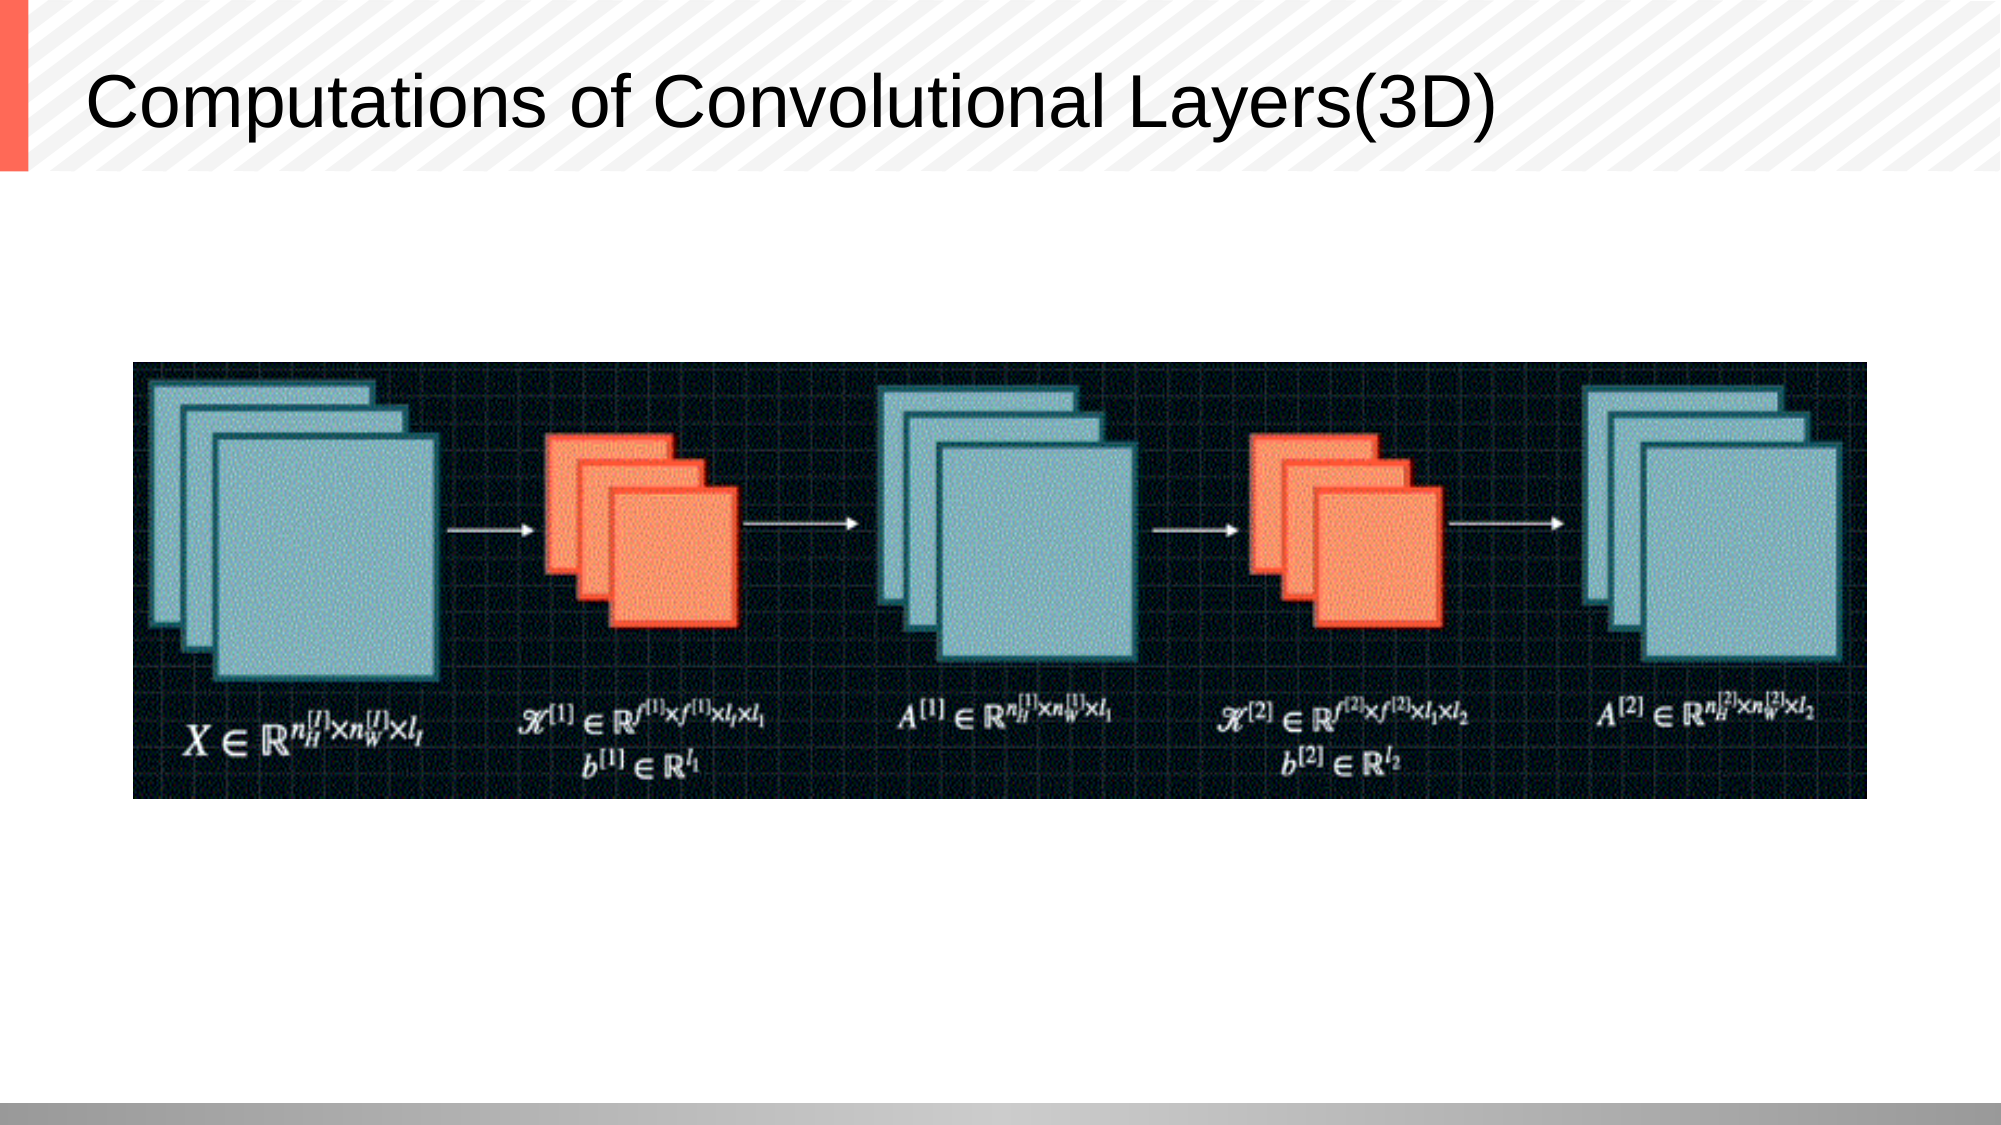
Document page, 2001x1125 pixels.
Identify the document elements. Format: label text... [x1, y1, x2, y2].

title Computations of Convolutional Layers(3D) [70, 20, 1925, 175]
picture [133, 362, 1867, 799]
